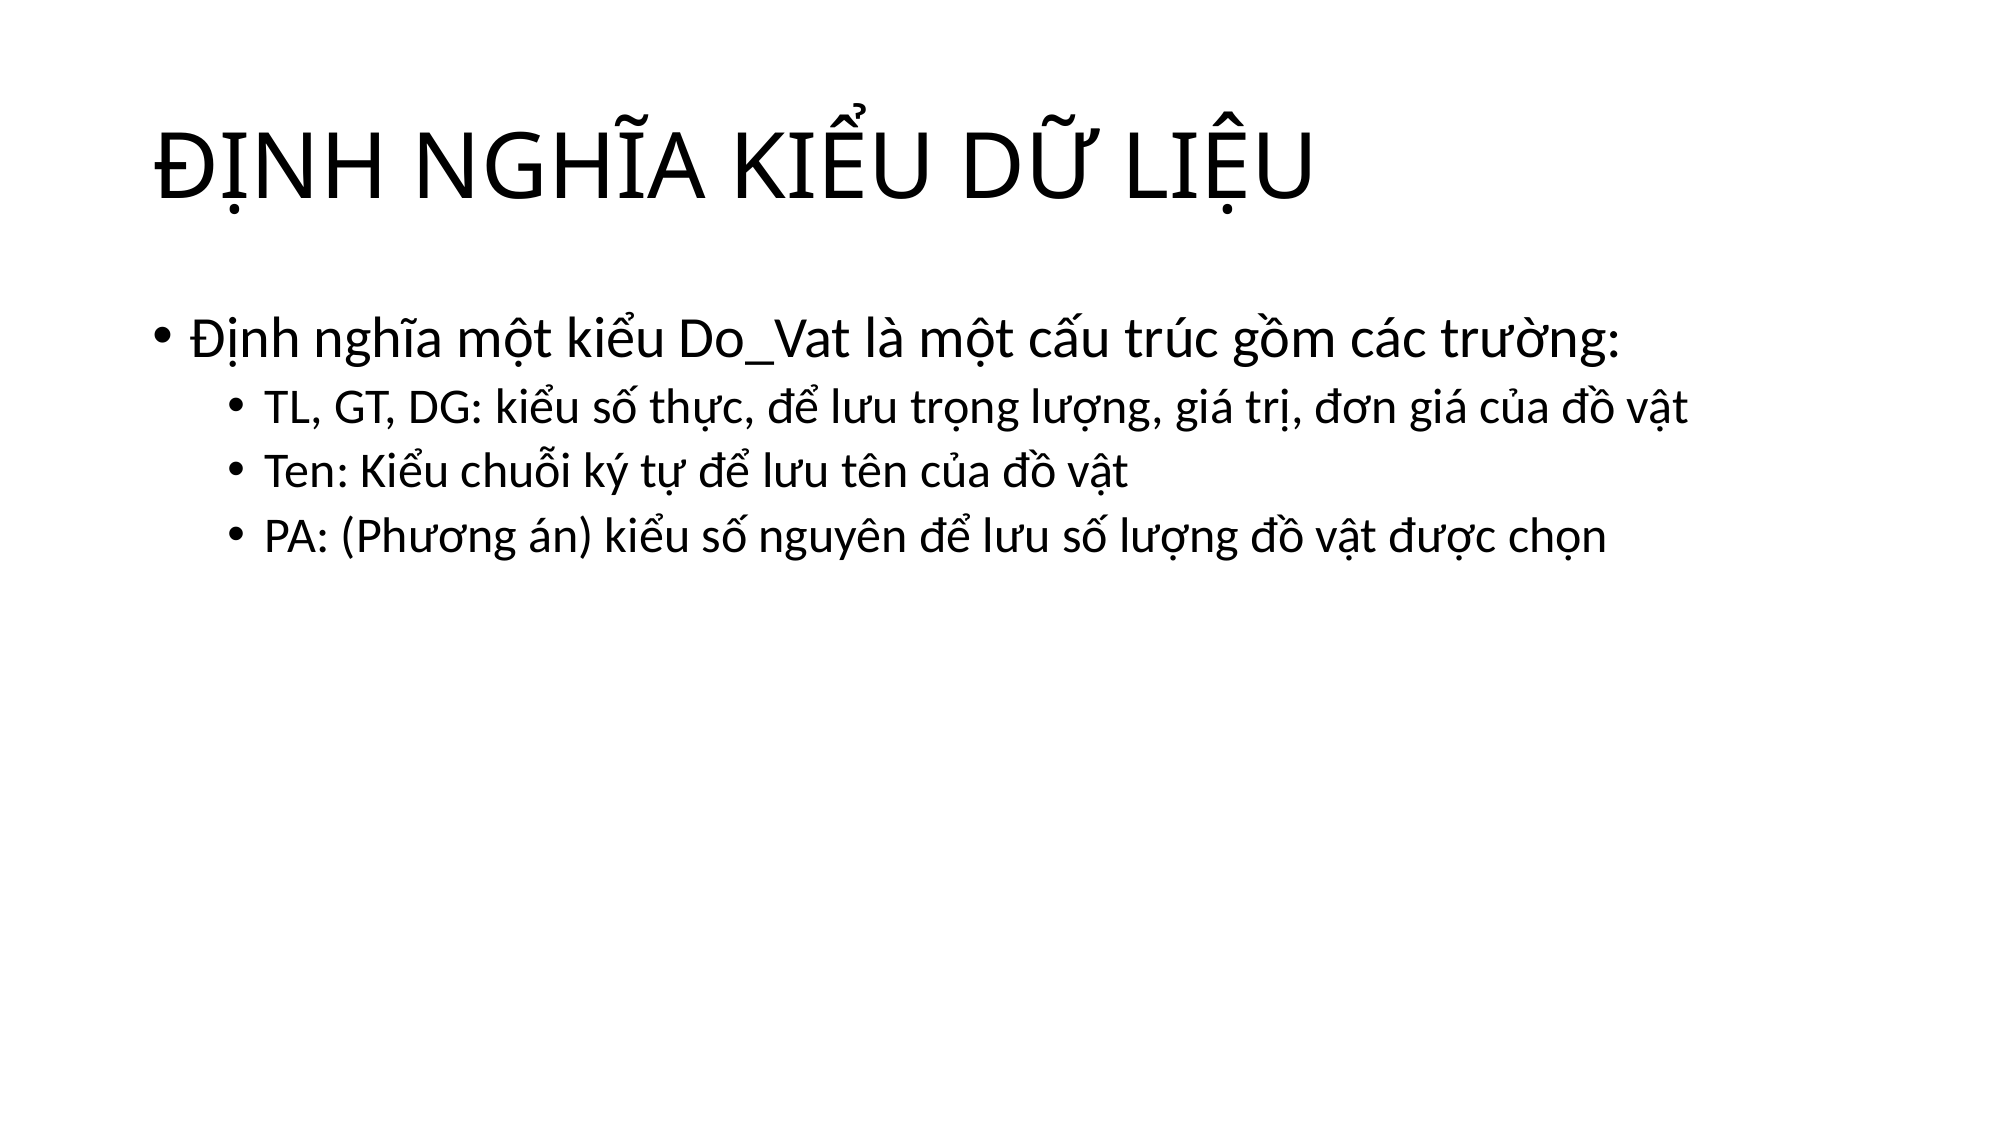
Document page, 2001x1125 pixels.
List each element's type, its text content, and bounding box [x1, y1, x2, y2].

list Định nghĩa một kiểu Do_Vat là một cấu trúc gồm các trường: TL, GT, DG: kiểu số thực, để lưu trọng lượng, giá trị, đơn giá của đồ vật Ten: Kiểu chuỗi ký tự để lưu tên của đồ vật PA: (Phương án) kiểu số nguyên để lưu số lượng đồ vật được chọn [137, 299, 1863, 1014]
title ĐỊNH NGHĨA KIỂU DỮ LIỆU [137, 59, 1863, 278]
